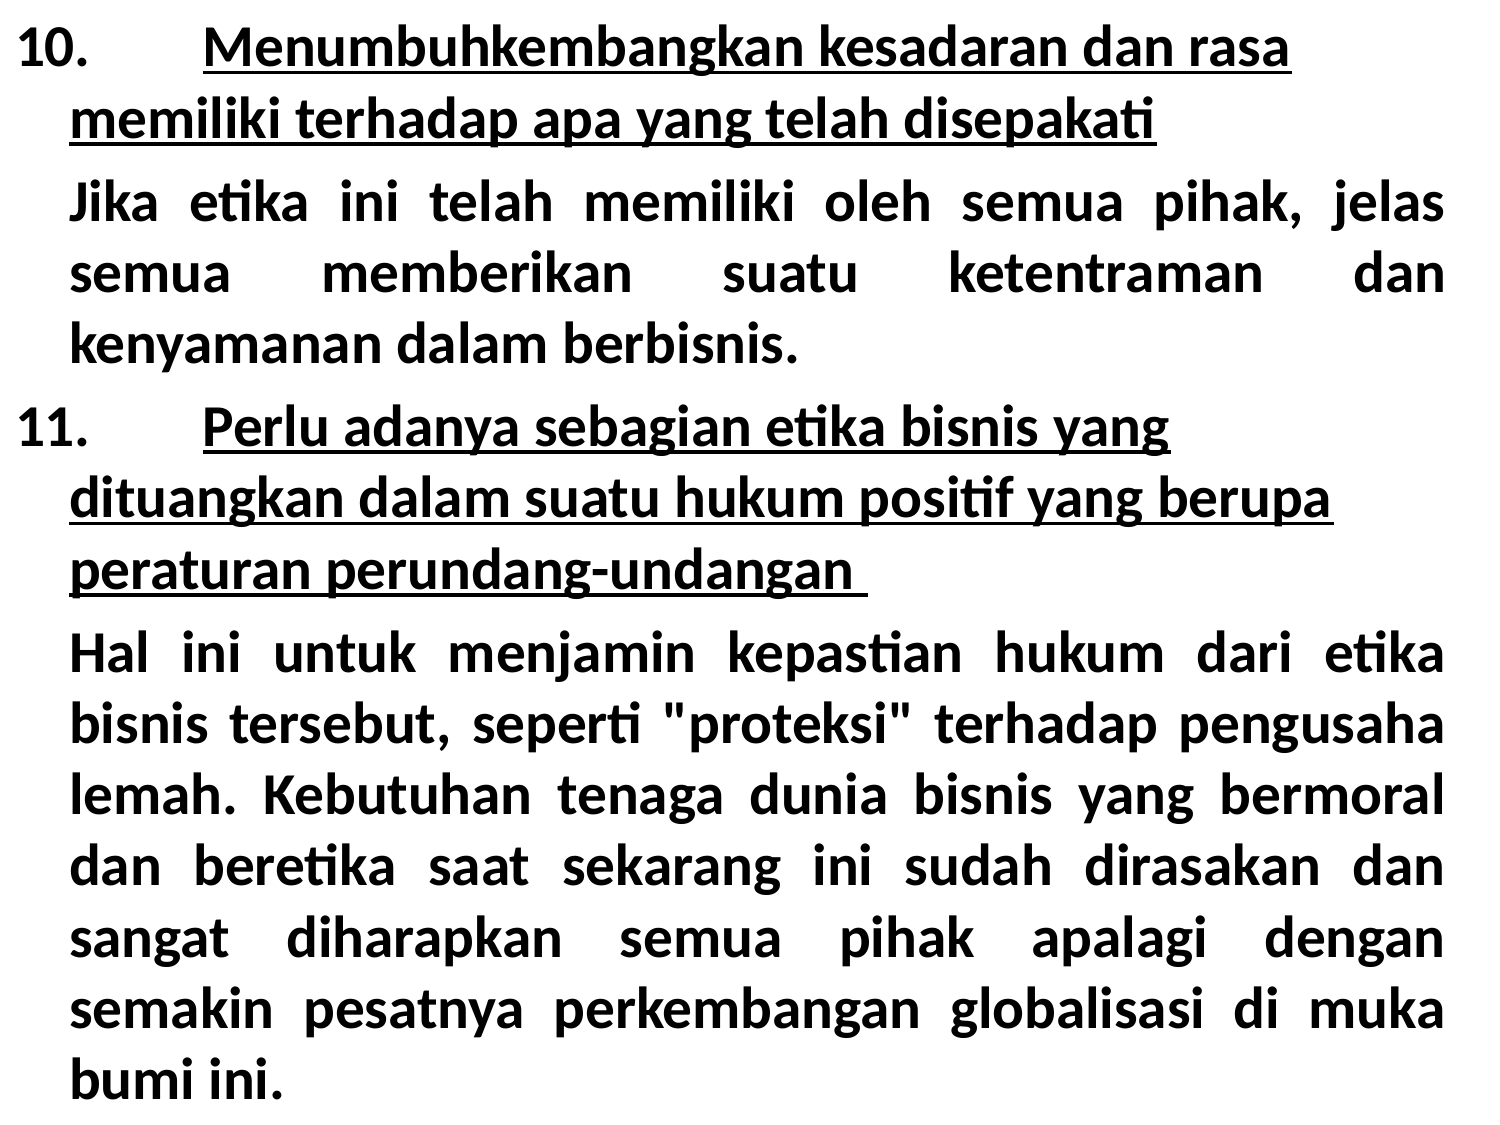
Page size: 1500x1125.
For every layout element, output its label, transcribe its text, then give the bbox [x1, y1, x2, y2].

list 10. Menumbuhkembangkan kesadaran dan rasa memiliki terhadap apa yang telah disepakati Jika etika ini telah memiliki oleh semua pihak, jelas semua memberikan suatu ketentraman dan kenyamanan dalam berbisnis. 11. Perlu adanya sebagian etika bisnis yang dituangkan dalam suatu hukum positif yang berupa peraturan perundang-undangan Hal ini untuk menjamin kepastian hukum dari etika bisnis tersebut, seperti "proteksi" terhadap pengusaha lemah. Kebutuhan tenaga dunia bisnis yang bermoral dan beretika saat sekarang ini sudah dirasakan dan sangat diharapkan semua pihak apalagi dengan semakin pesatnya perkembangan globalisasi di muka bumi ini. [0, 0, 1463, 1125]
